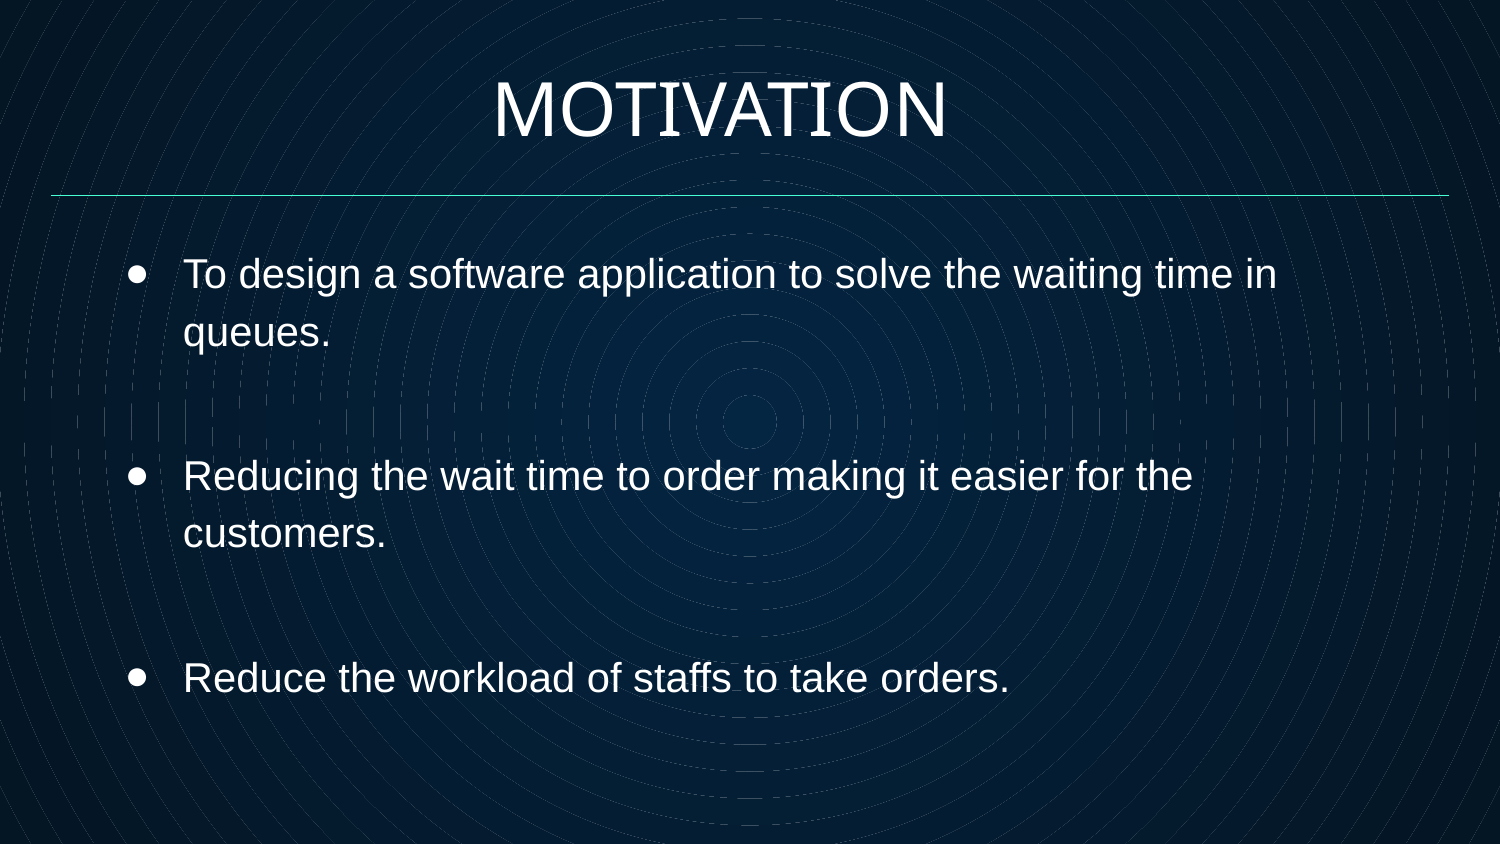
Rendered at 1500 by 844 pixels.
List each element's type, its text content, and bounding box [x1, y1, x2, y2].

title MOTIVATION [430, 66, 1011, 167]
subtitle To design a software application to solve the waiting time in queues. Reducing the wait time to order making it easier for the customers. Reduce the workload of staffs to take orders. [92, 224, 1378, 695]
